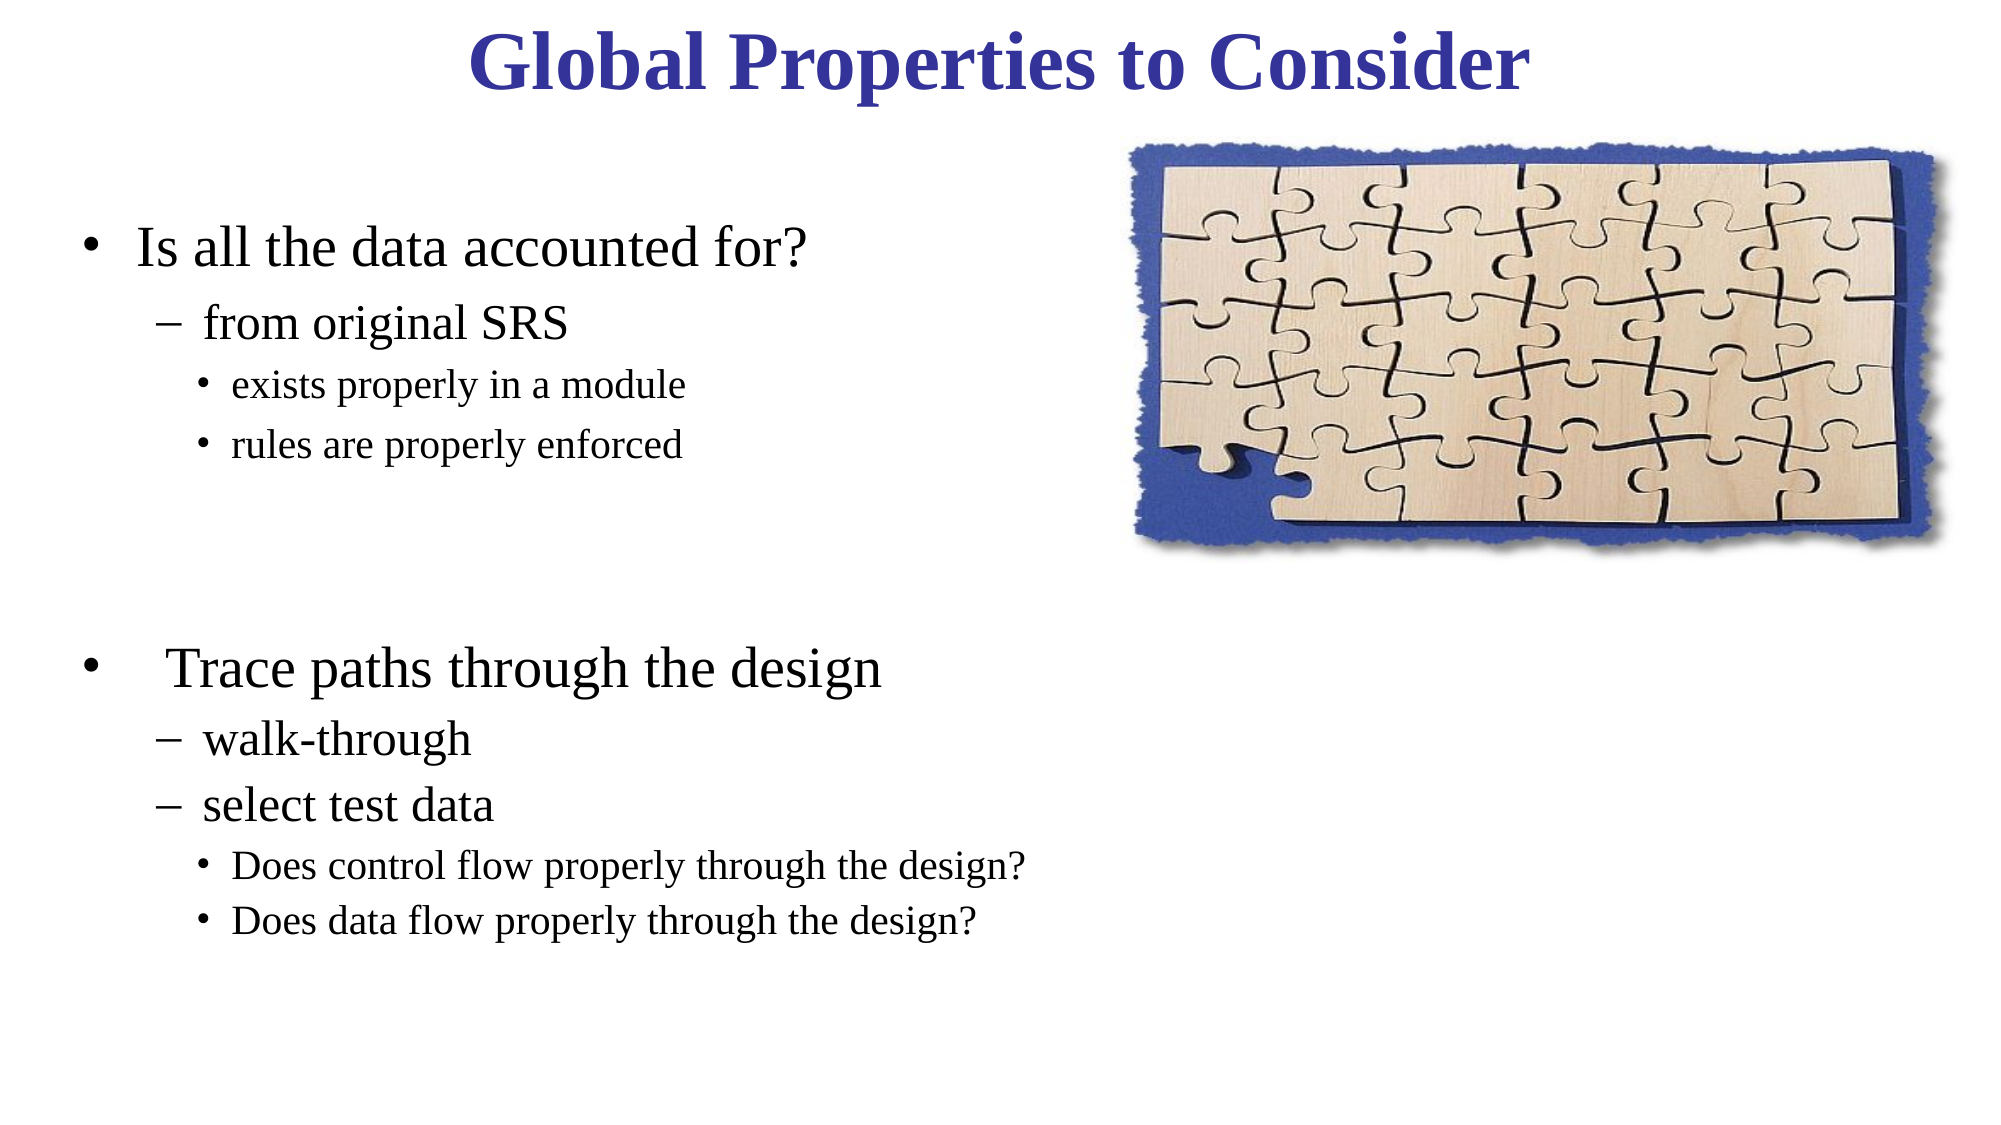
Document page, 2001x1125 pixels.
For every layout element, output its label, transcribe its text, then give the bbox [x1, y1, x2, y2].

text_box Global Properties to Consider [66, 0, 1934, 112]
text_box Is all the data accounted for? from original SRS exists properly in a module rules are properly enforced Trace paths through the design walk-through select test data Does control flow properly through the design? Does data flow properly through the design? [66, 112, 1934, 1088]
picture [1119, 136, 1961, 564]
